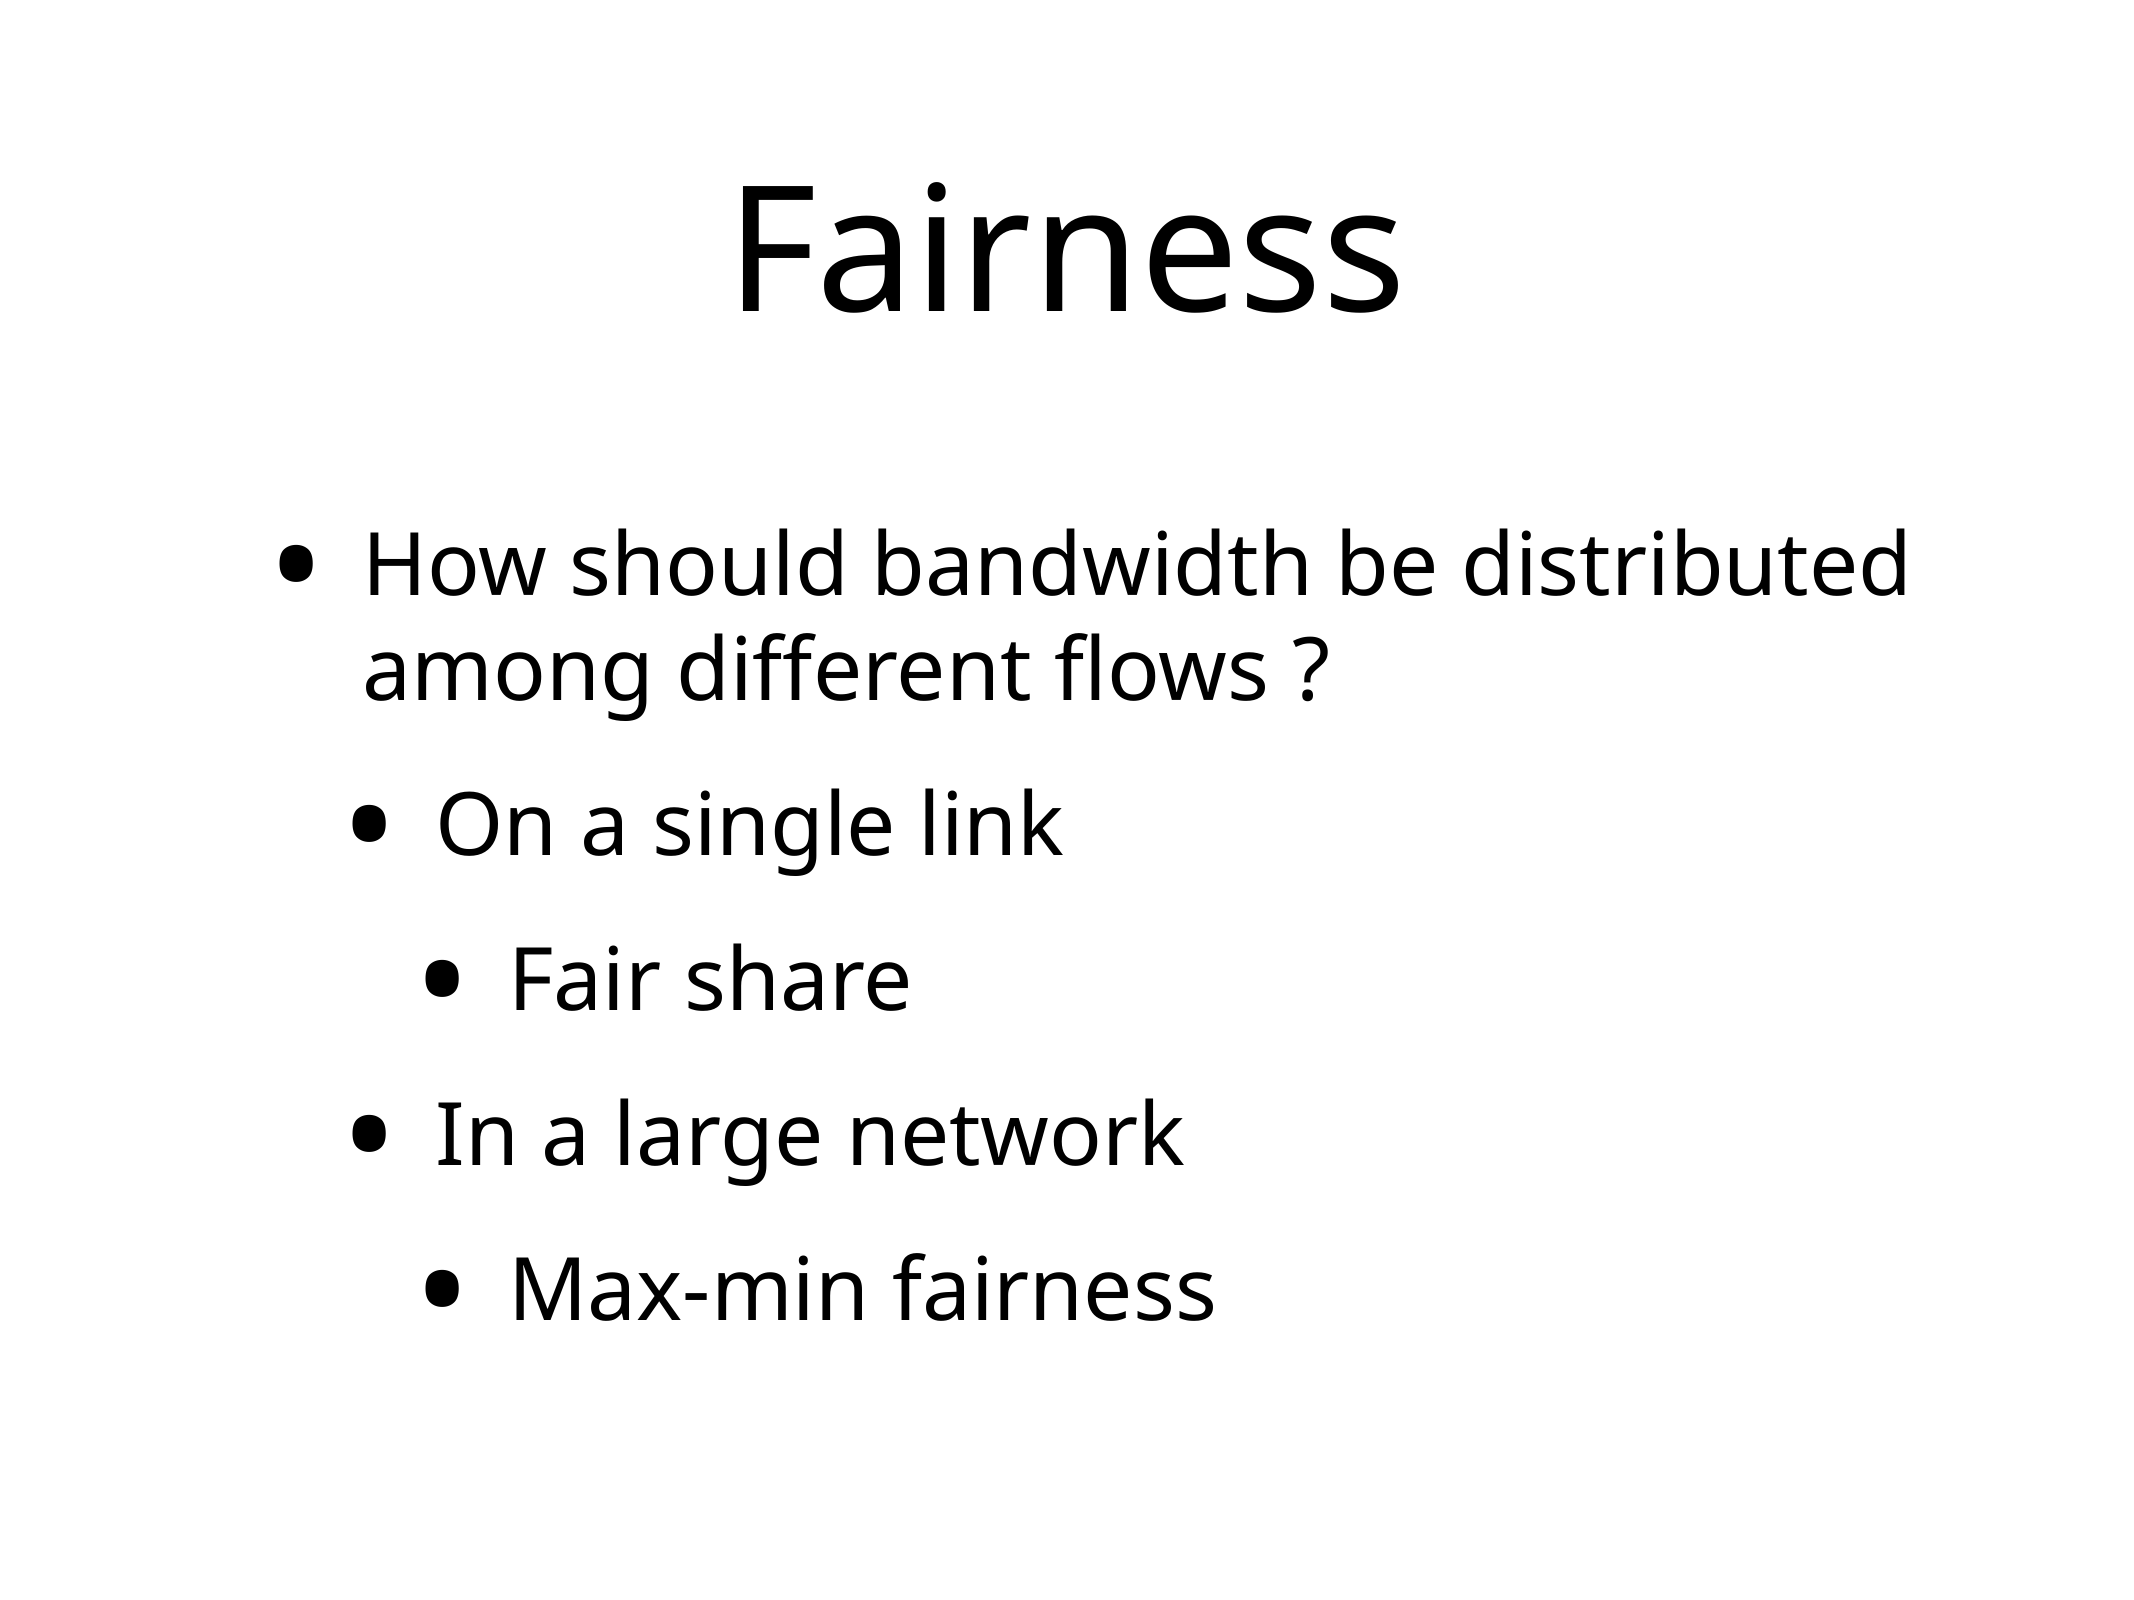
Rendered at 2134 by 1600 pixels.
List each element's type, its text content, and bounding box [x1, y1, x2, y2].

list How should bandwidth be distributed among different flows ? On a single link Fair share In a large network Max-min fairness [208, 454, 1925, 1392]
title Fairness [208, 41, 1925, 442]
